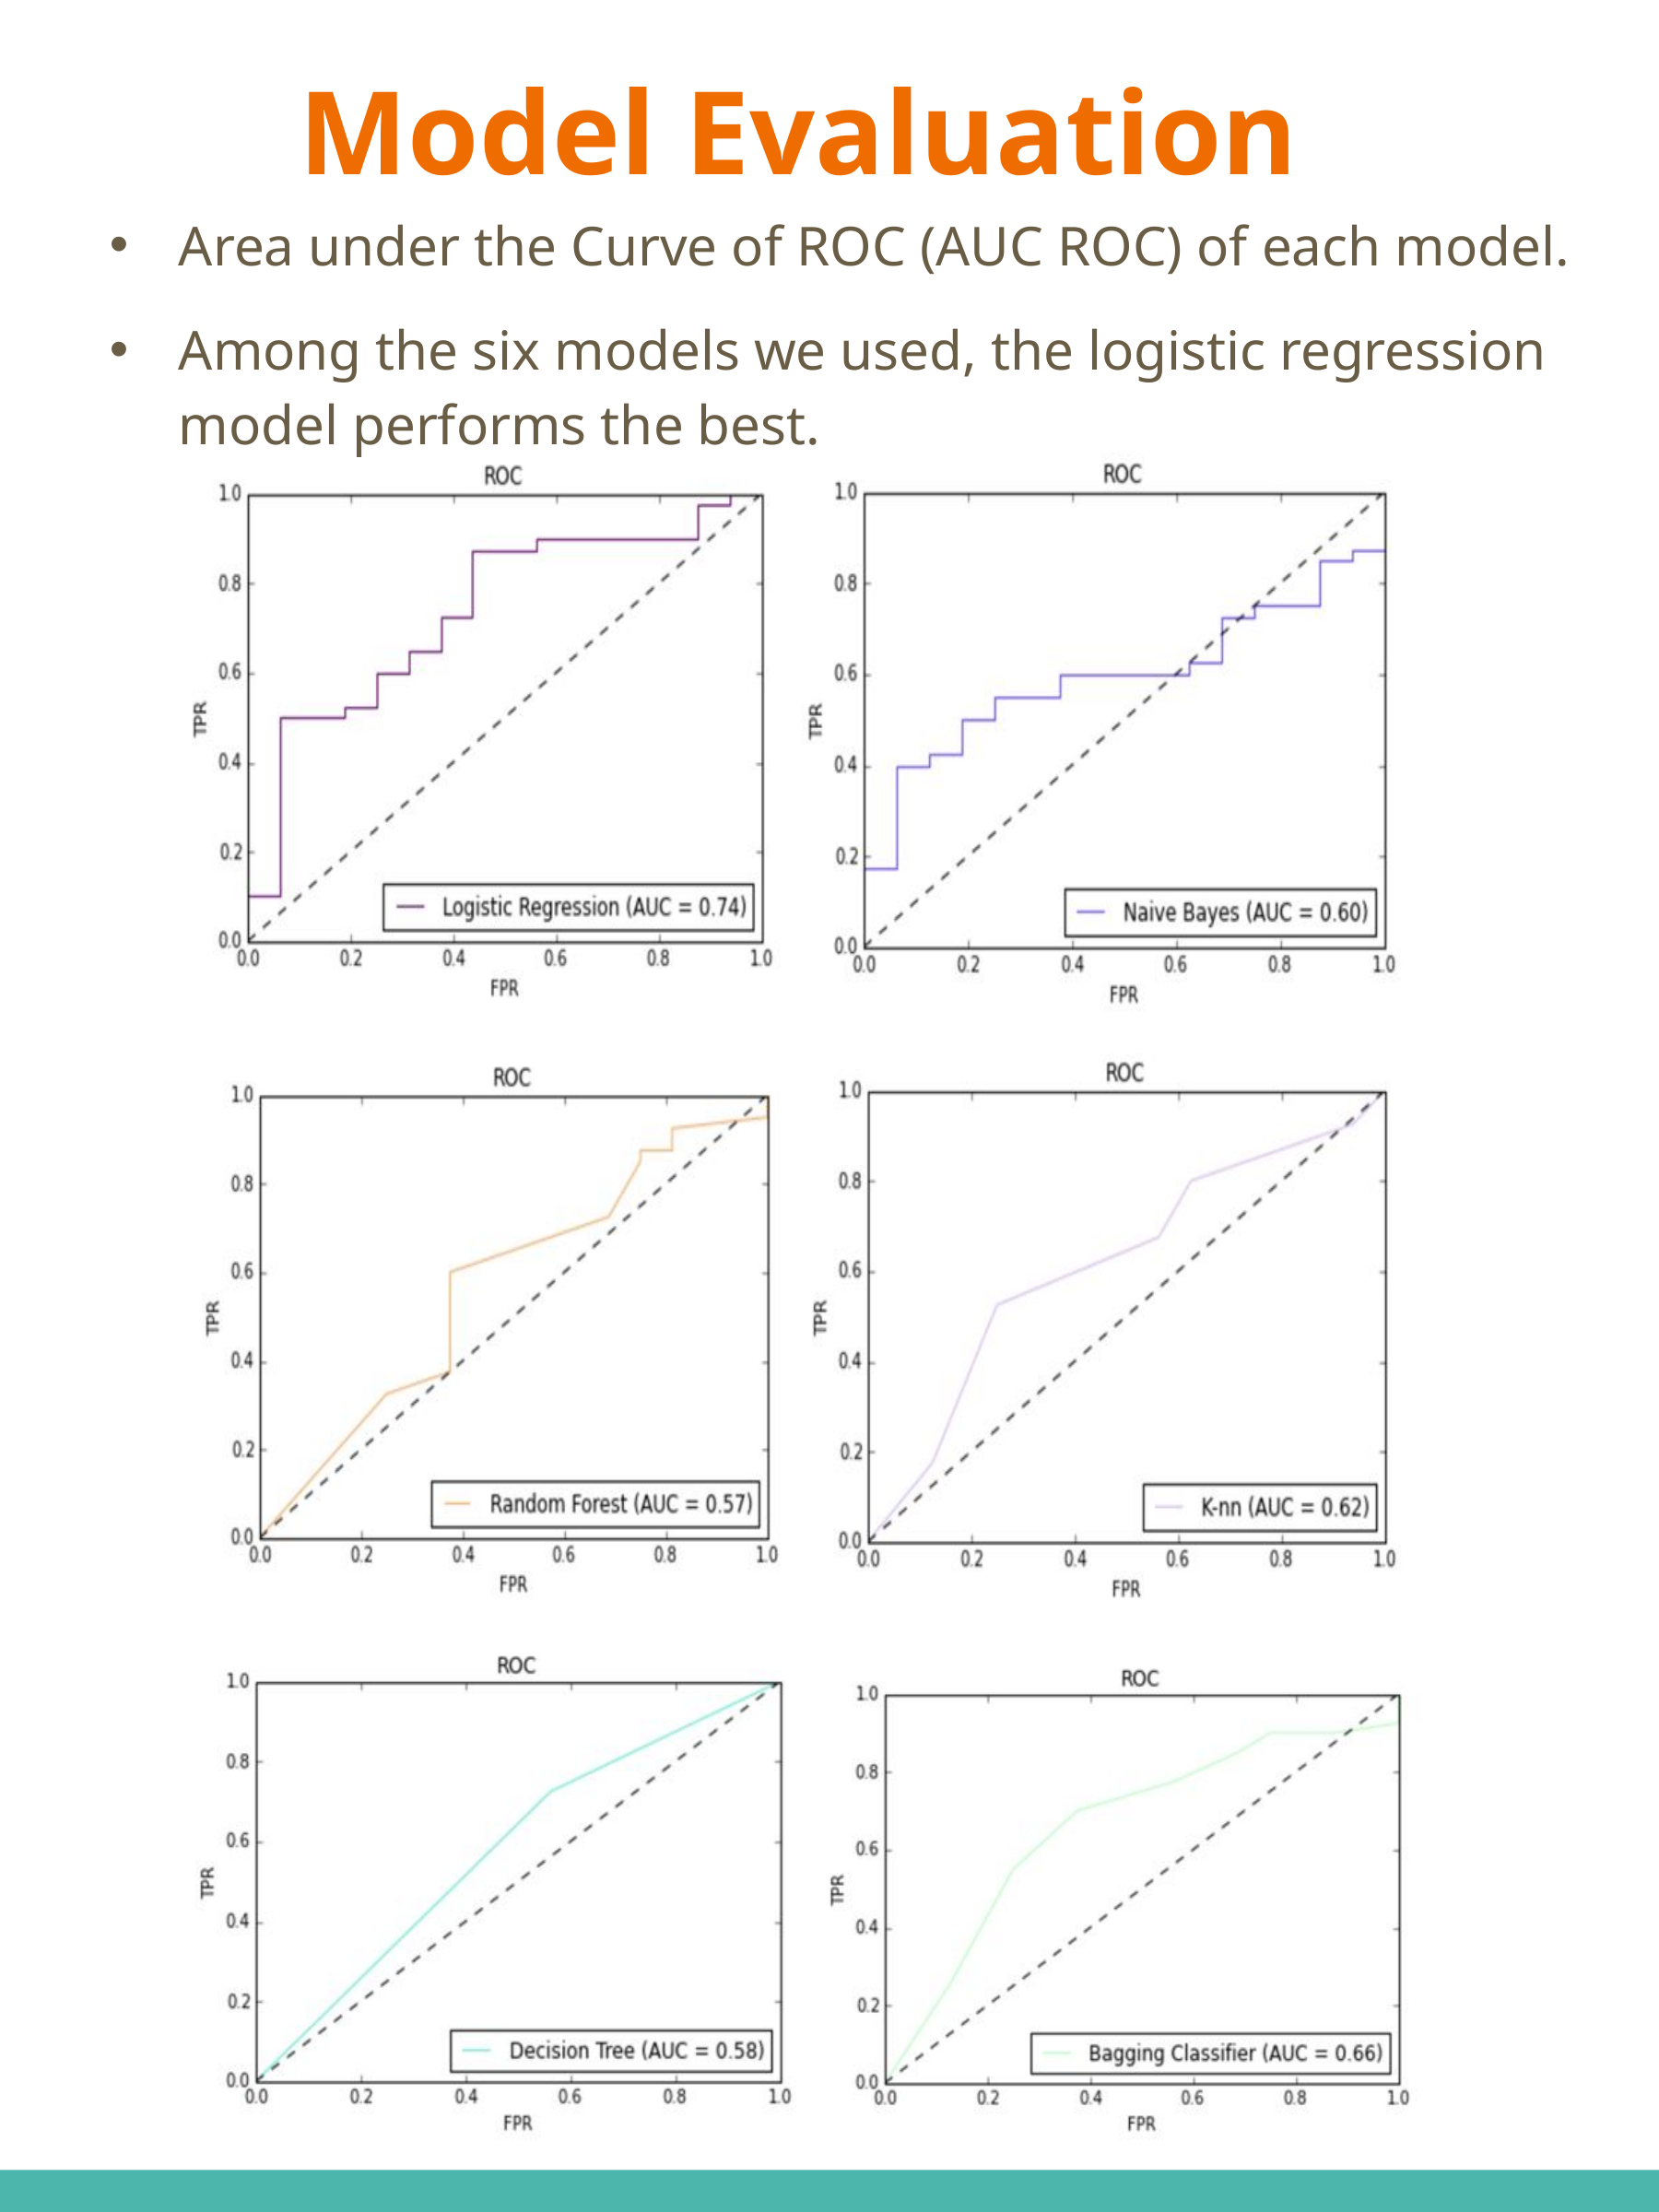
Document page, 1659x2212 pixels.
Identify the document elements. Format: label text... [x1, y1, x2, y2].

list Area under the Curve of ROC (AUC ROC) of each model. Among the six models we used, the logistic regression model performs the best. [90, 183, 1612, 850]
title Model Evaluation [280, 41, 1659, 184]
picture [195, 1618, 1425, 2158]
picture [192, 452, 1430, 1608]
